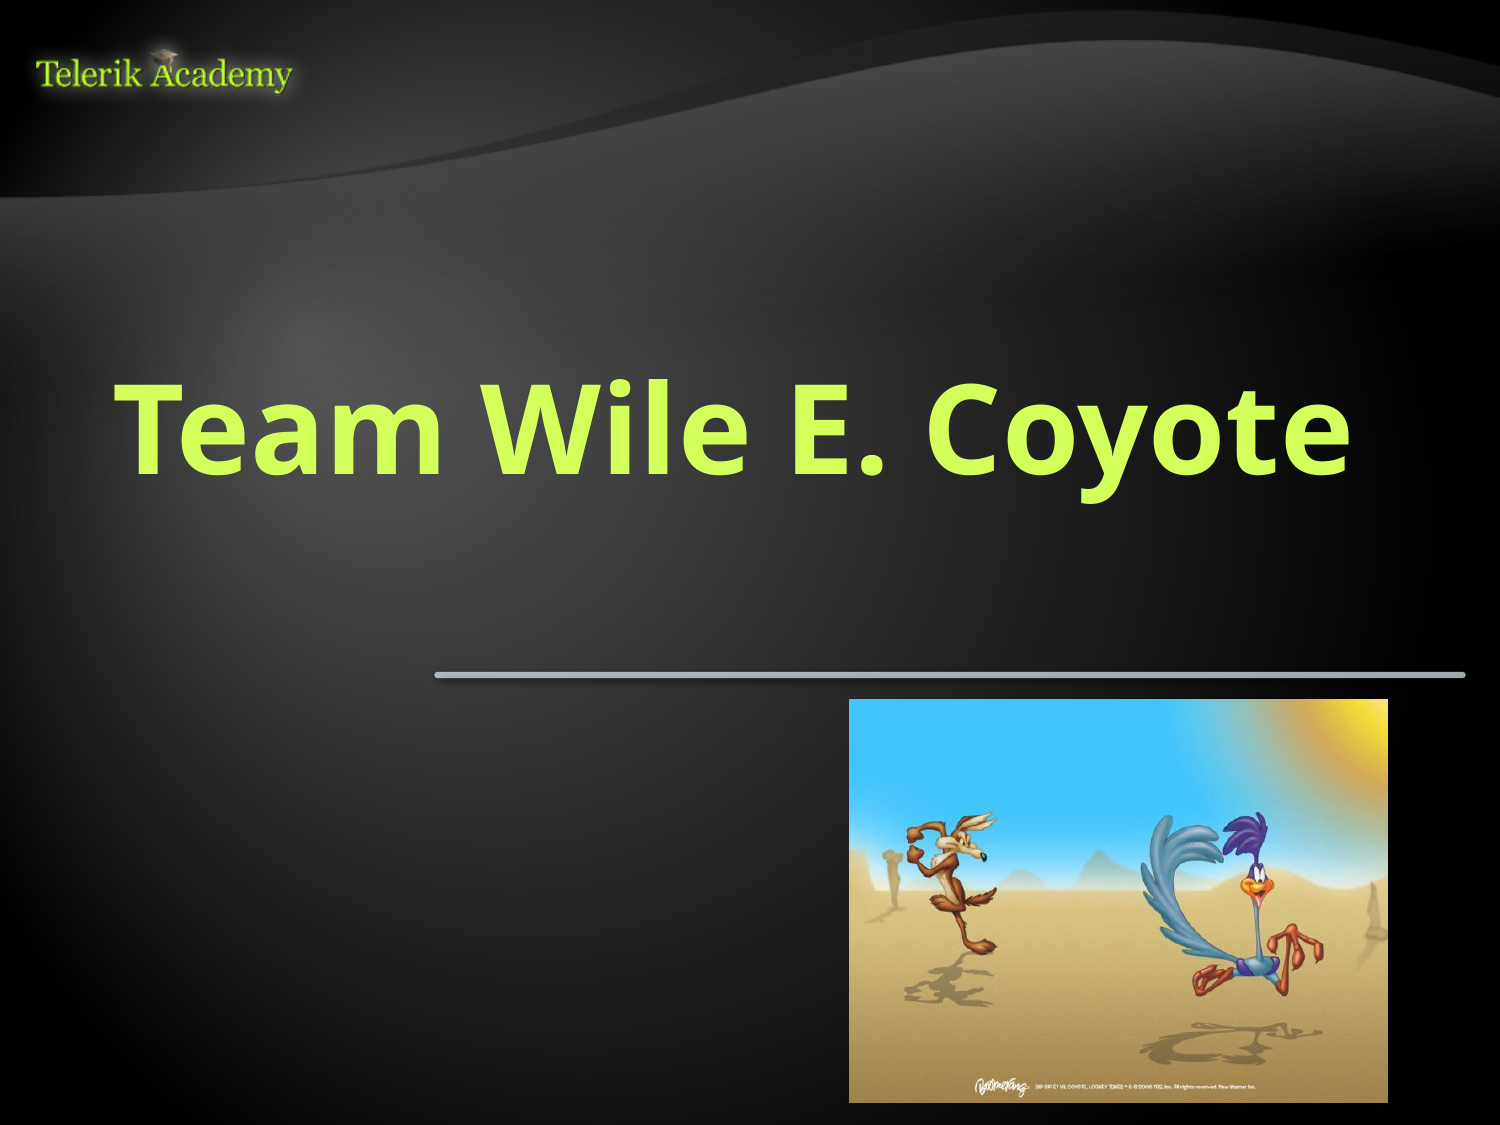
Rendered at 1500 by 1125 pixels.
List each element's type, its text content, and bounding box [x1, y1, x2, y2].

picture [0, 0, 1500, 1125]
title Team Wile E. Coyote [75, 259, 1425, 500]
